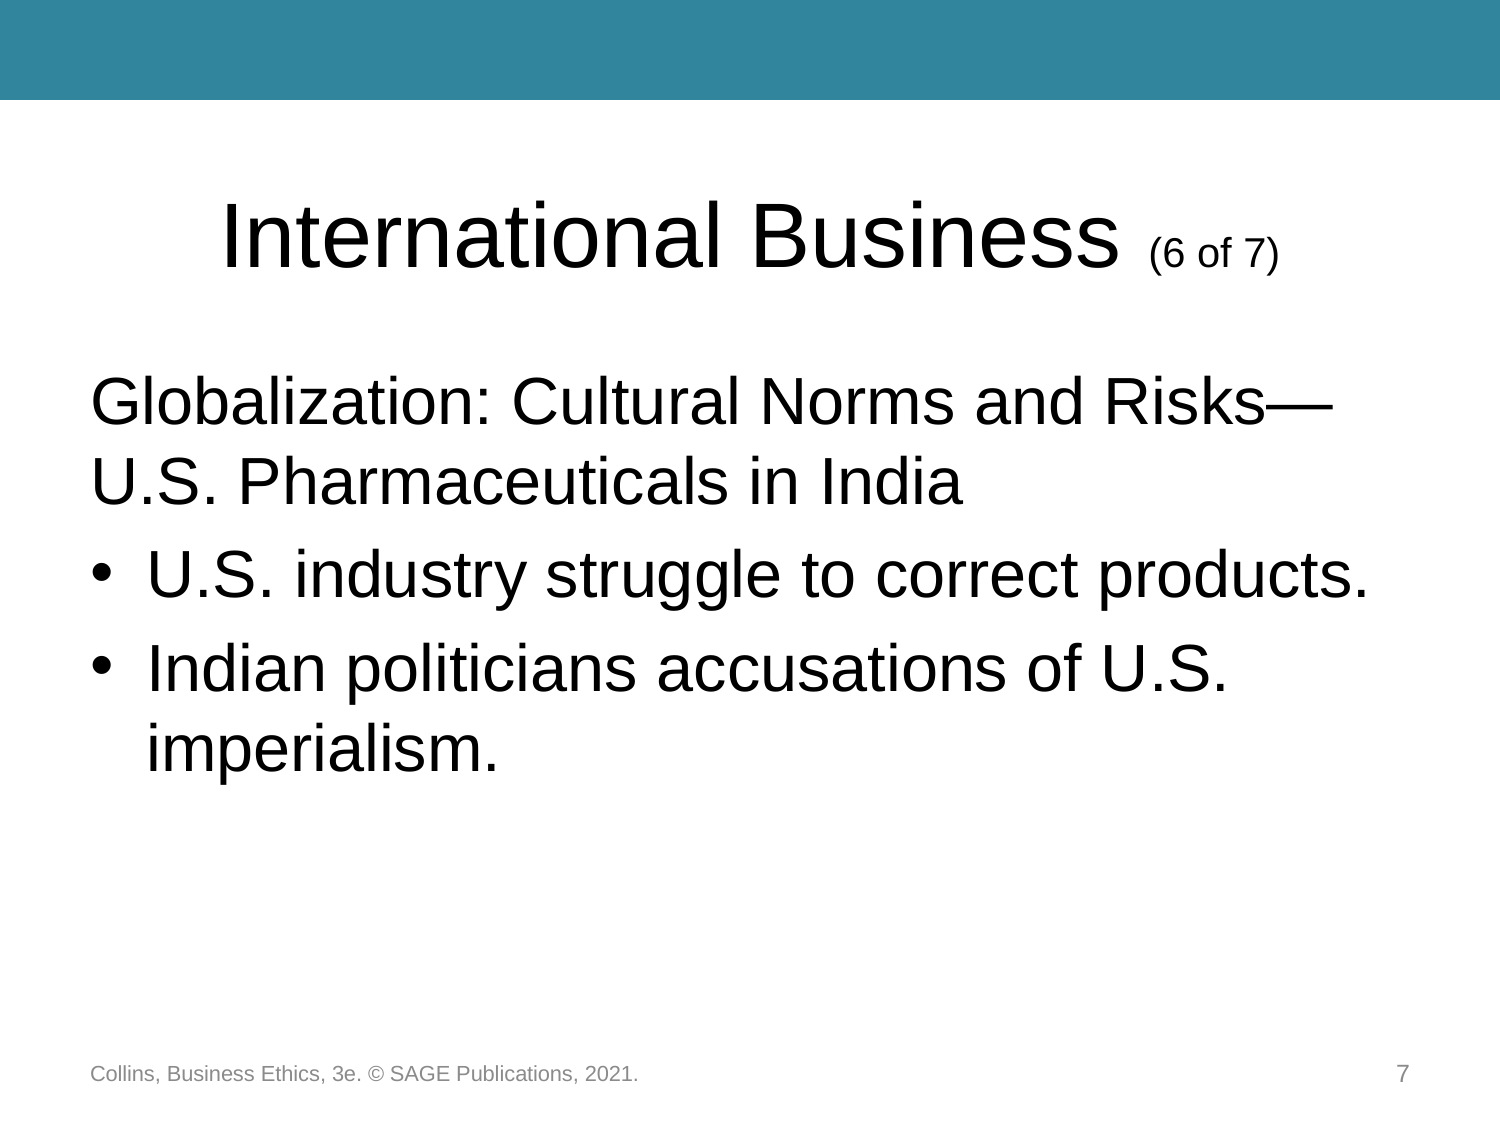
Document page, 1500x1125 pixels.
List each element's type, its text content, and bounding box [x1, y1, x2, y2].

title International Business (6 of 7) [75, 137, 1425, 325]
slide_number 7 [1350, 1042, 1425, 1103]
list Globalization: Cultural Norms and Risks—U.S. Pharmaceuticals in India U.S. industry struggle to correct products. Indian politicians accusations of U.S. imperialism. [75, 350, 1425, 1005]
footer Collins, Business Ethics, 3e. © SAGE Publications, 2021. [75, 1042, 1313, 1103]
